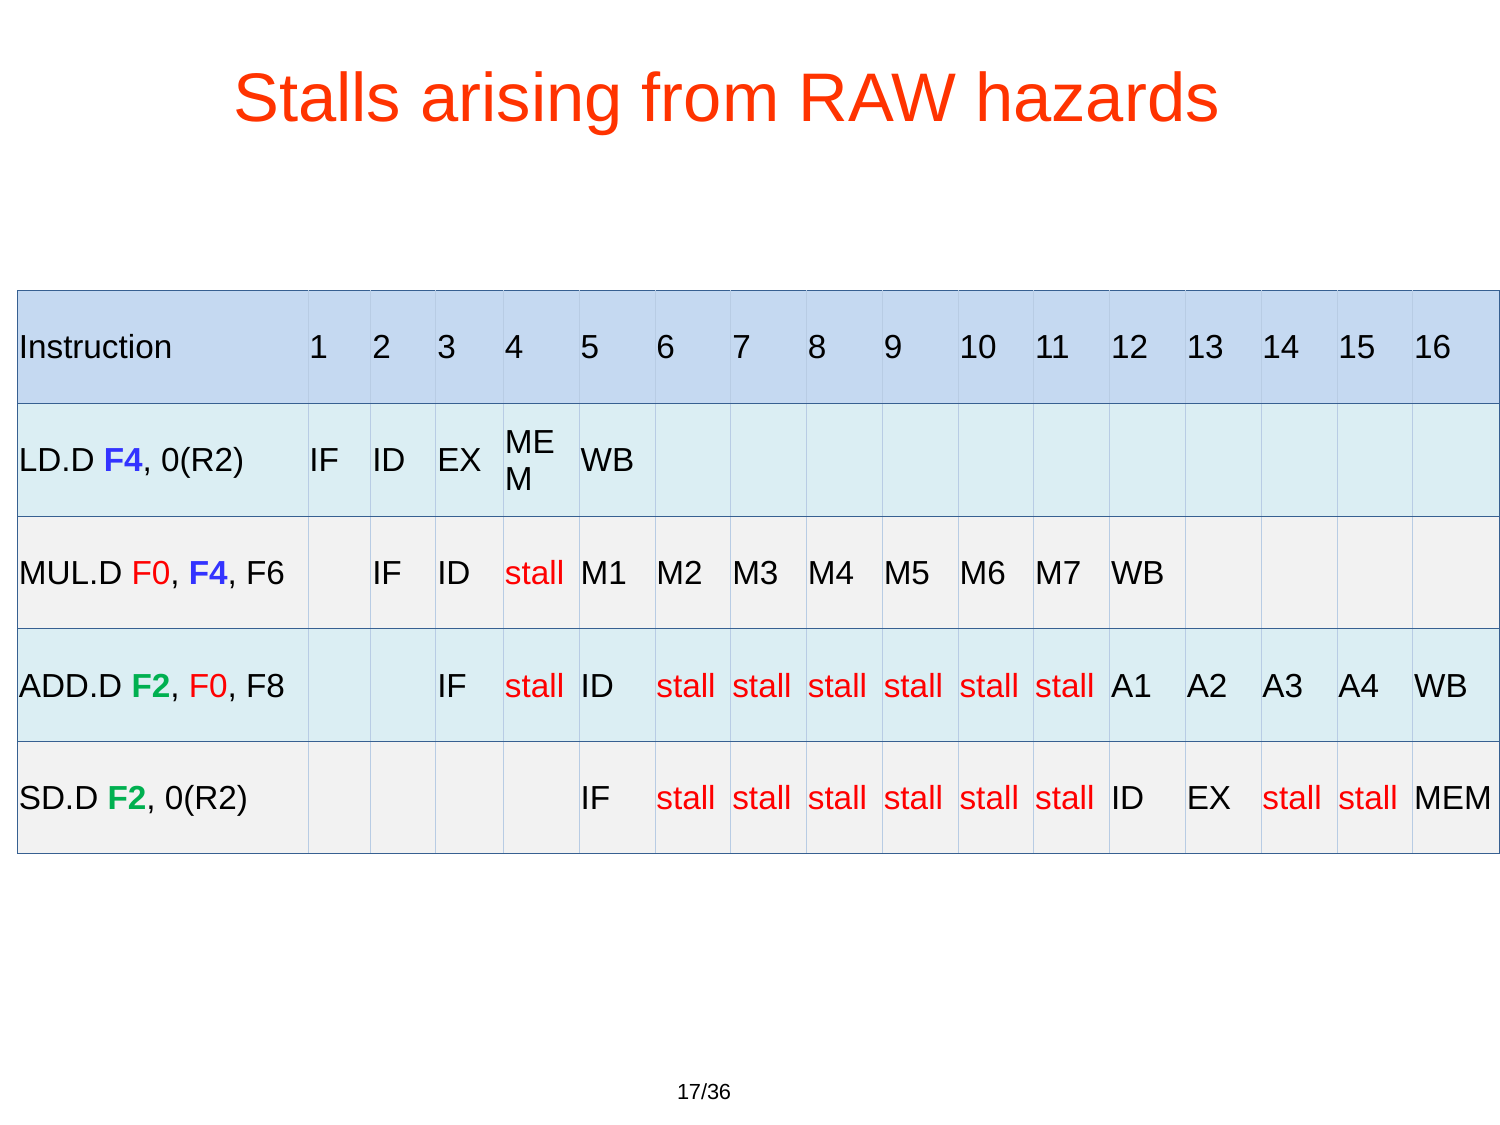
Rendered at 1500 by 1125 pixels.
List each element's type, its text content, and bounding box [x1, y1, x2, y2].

table_cell A4 [1338, 629, 1412, 741]
table_header 8 [807, 291, 882, 403]
table_header 11 [1034, 291, 1109, 403]
table_header 6 [656, 291, 730, 403]
table_header Instruction [18, 291, 308, 403]
table_header 14 [1262, 291, 1337, 403]
table_cell ID [436, 517, 503, 628]
table_cell [1262, 404, 1337, 516]
table_cell stall [1338, 742, 1412, 853]
table_cell ID [580, 629, 655, 741]
table_header 13 [1186, 291, 1261, 403]
table_cell [504, 742, 579, 853]
table_cell stall [883, 742, 958, 853]
table_cell stall [1034, 629, 1109, 741]
table_header 3 [436, 291, 503, 403]
table_cell ADD.D F2, F0, F8 [18, 629, 308, 741]
table_header 2 [371, 291, 435, 403]
table_cell stall [807, 629, 882, 741]
table_cell [656, 404, 730, 516]
table_cell EX [436, 404, 503, 516]
table_cell [731, 404, 806, 516]
table_cell LD.D F4, 0(R2) [18, 404, 308, 516]
table_cell [1186, 404, 1261, 516]
table_cell [1413, 404, 1499, 516]
table_cell MEM [504, 404, 579, 516]
table_cell stall [959, 629, 1033, 741]
table_cell stall [656, 629, 730, 741]
table_header 15 [1338, 291, 1412, 403]
table_header 12 [1110, 291, 1185, 403]
table_cell EX [1186, 742, 1261, 853]
table_cell [371, 742, 435, 853]
table_header 9 [883, 291, 958, 403]
table_cell [883, 404, 958, 516]
table_cell [1186, 517, 1261, 628]
table_cell stall [731, 742, 806, 853]
table_cell [1338, 404, 1412, 516]
table_cell [1110, 404, 1185, 516]
table_cell M4 [807, 517, 882, 628]
table_cell [371, 629, 435, 741]
table_cell stall [807, 742, 882, 853]
table_cell stall [504, 517, 579, 628]
table_cell [309, 742, 370, 853]
table_cell M5 [883, 517, 958, 628]
table_cell WB [1413, 629, 1499, 741]
table_cell M3 [731, 517, 806, 628]
table_header 1 [309, 291, 370, 403]
table_cell M7 [1034, 517, 1109, 628]
table_header 4 [504, 291, 579, 403]
table_cell [436, 742, 503, 853]
table_cell A1 [1110, 629, 1185, 741]
table_cell [1034, 404, 1109, 516]
table_cell [959, 404, 1033, 516]
table_cell stall [1262, 742, 1337, 853]
table_cell A2 [1186, 629, 1261, 741]
table_cell stall [731, 629, 806, 741]
table_cell [309, 629, 370, 741]
table_cell IF [436, 629, 503, 741]
table_cell M1 [580, 517, 655, 628]
table_cell MUL.D F0, F4, F6 [18, 517, 308, 628]
table_cell WB [580, 404, 655, 516]
table_cell SD.D F2, 0(R2) [18, 742, 308, 853]
table_header 16 [1413, 291, 1499, 403]
title Stalls arising from RAW hazards [218, 30, 1500, 157]
table_cell IF [580, 742, 655, 853]
table_cell [1338, 517, 1412, 628]
table_cell stall [1034, 742, 1109, 853]
table_cell stall [504, 629, 579, 741]
table_cell WB [1110, 517, 1185, 628]
table_cell [1262, 517, 1337, 628]
table_cell M6 [959, 517, 1033, 628]
table_cell stall [883, 629, 958, 741]
table_cell [807, 404, 882, 516]
table_cell [309, 517, 370, 628]
table_cell IF [371, 517, 435, 628]
table_cell stall [656, 742, 730, 853]
table_cell [1413, 517, 1499, 628]
table_cell IF [309, 404, 370, 516]
table_header 7 [731, 291, 806, 403]
table_cell stall [959, 742, 1033, 853]
table_cell ID [1110, 742, 1185, 853]
table_header 10 [959, 291, 1033, 403]
table_header 5 [580, 291, 655, 403]
table_cell ID [371, 404, 435, 516]
table_cell M2 [656, 517, 730, 628]
table_cell MEM [1413, 742, 1499, 853]
table_cell A3 [1262, 629, 1337, 741]
